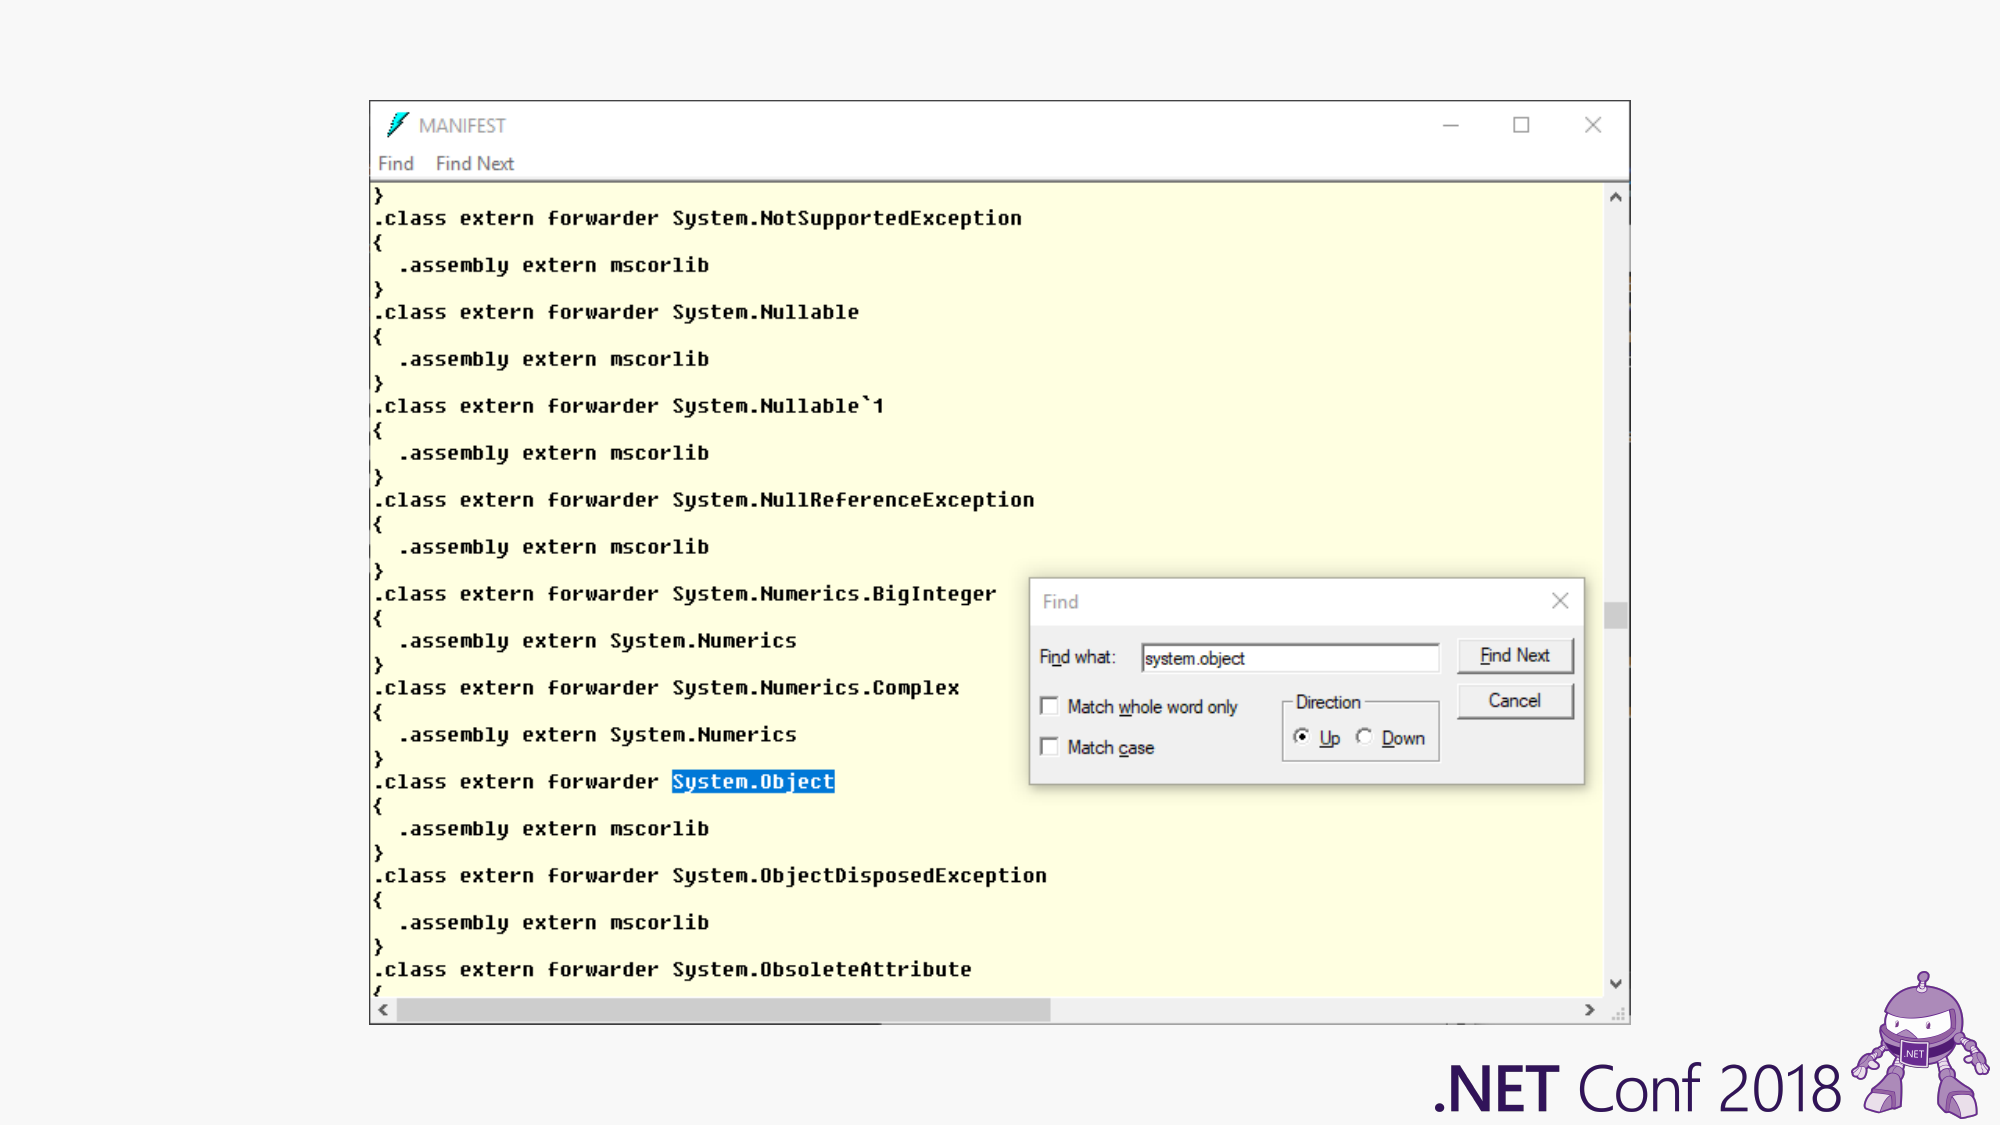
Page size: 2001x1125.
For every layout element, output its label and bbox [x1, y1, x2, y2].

picture [1435, 1062, 1841, 1112]
picture [369, 100, 1631, 1025]
picture [1851, 971, 1990, 1119]
